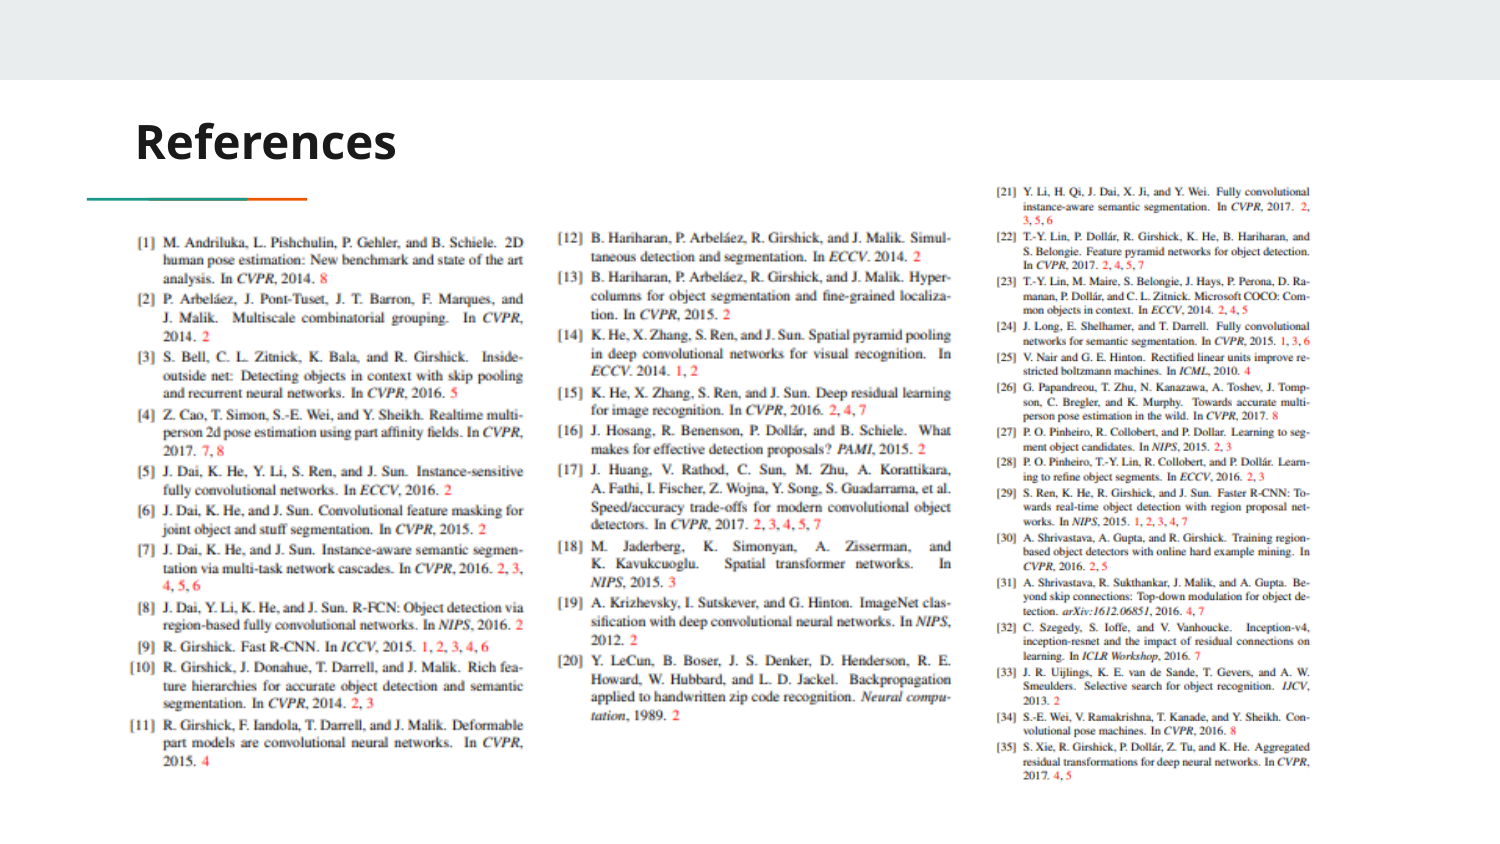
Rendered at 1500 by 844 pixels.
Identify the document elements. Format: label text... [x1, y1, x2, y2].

picture [119, 221, 541, 771]
title References [119, 96, 1381, 185]
picture [990, 176, 1325, 787]
picture [549, 230, 971, 734]
